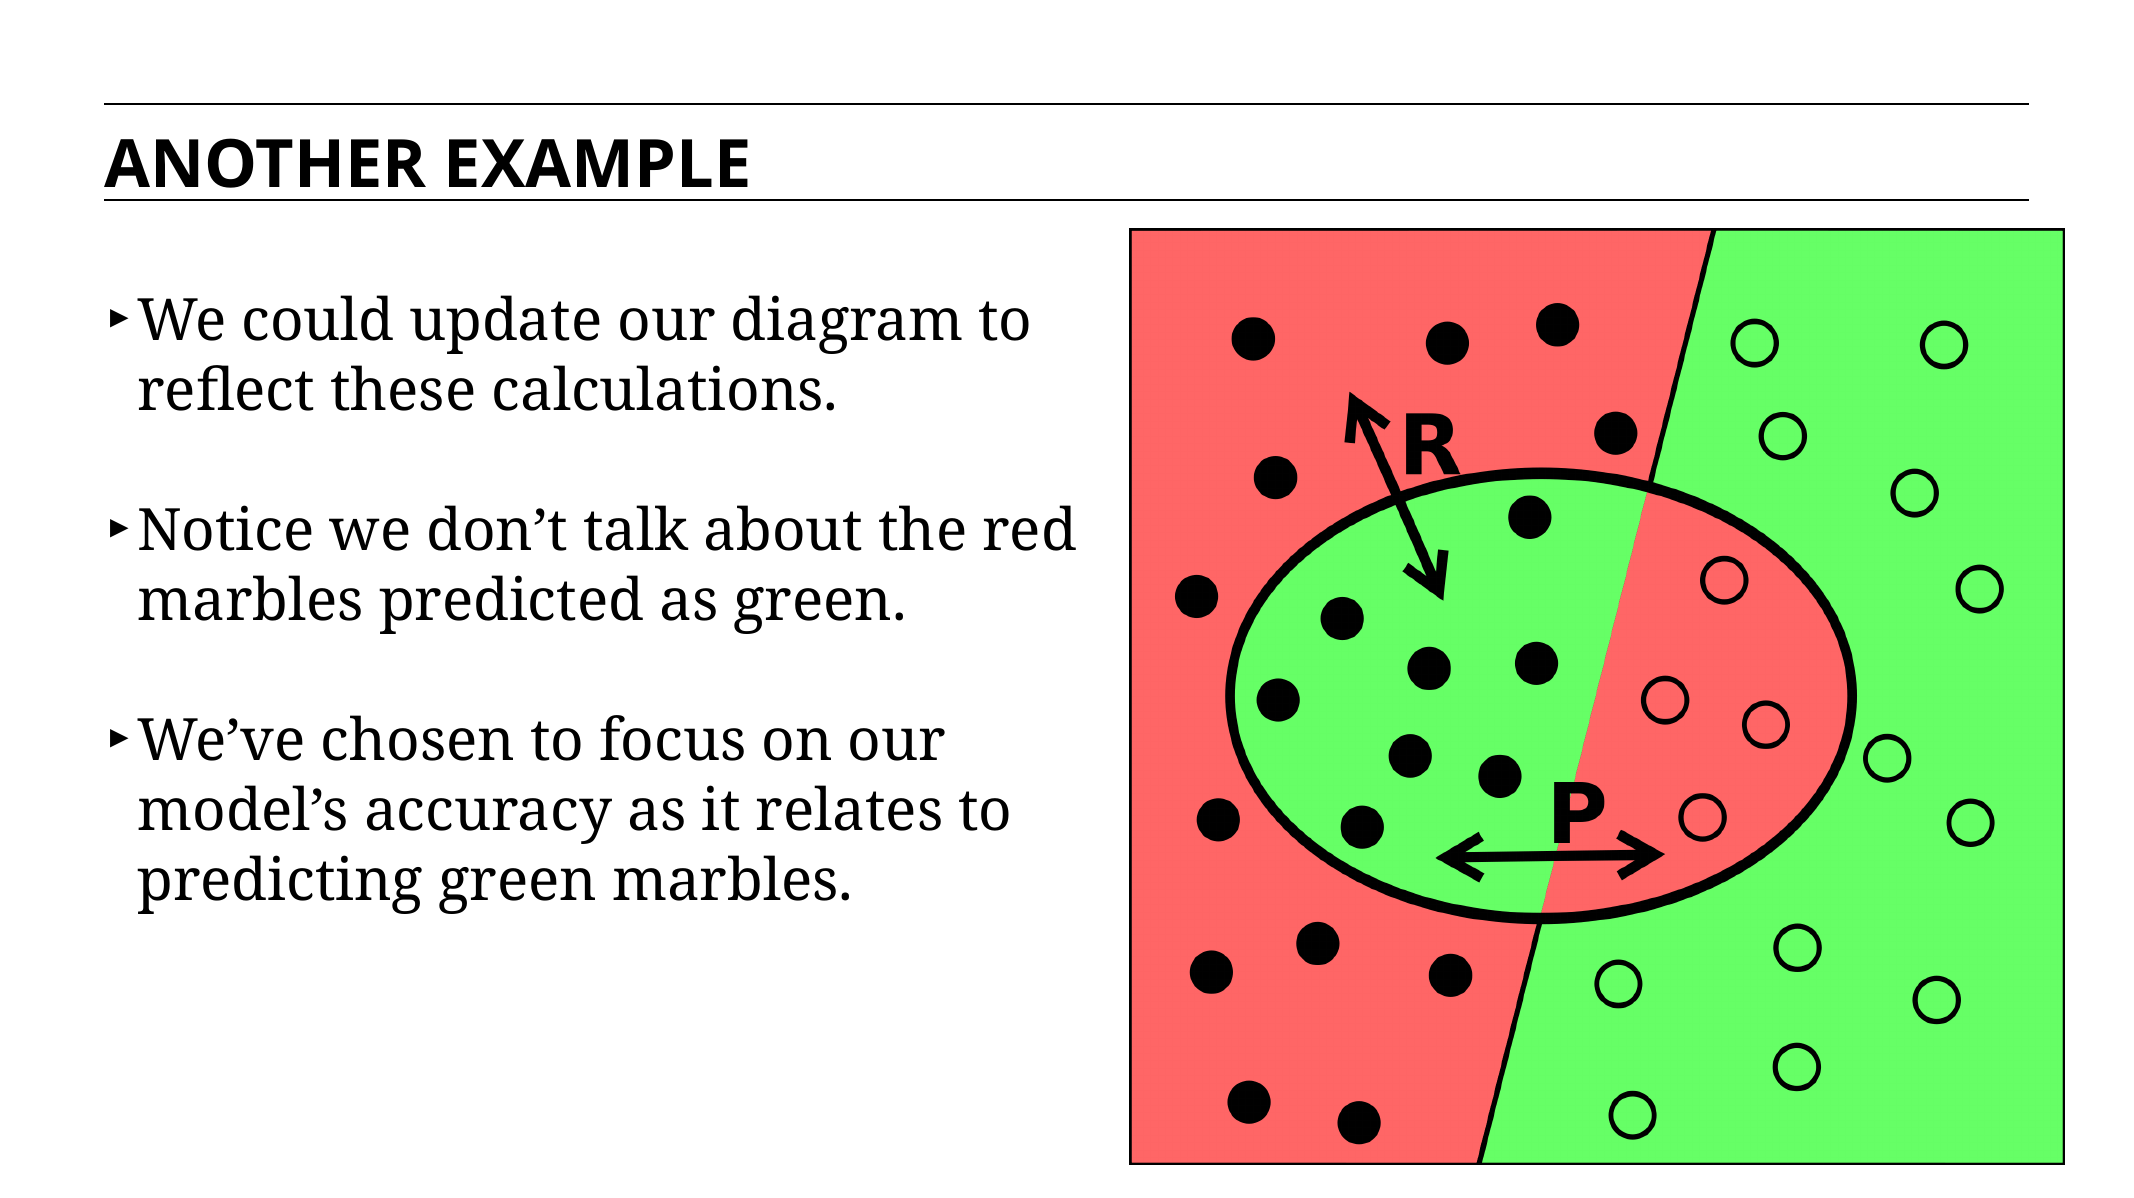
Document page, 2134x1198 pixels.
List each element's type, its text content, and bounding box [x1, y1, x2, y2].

picture [1128, 228, 2066, 1165]
text_box ANOTHER EXAMPLE [104, 120, 2030, 192]
list We could update our diagram to reflect these calculations. Notice we don’t talk about the red marbles predicted as green. We’ve chosen to focus on our model’s accuracy as it relates to predicting green marbles. [104, 212, 1118, 1165]
